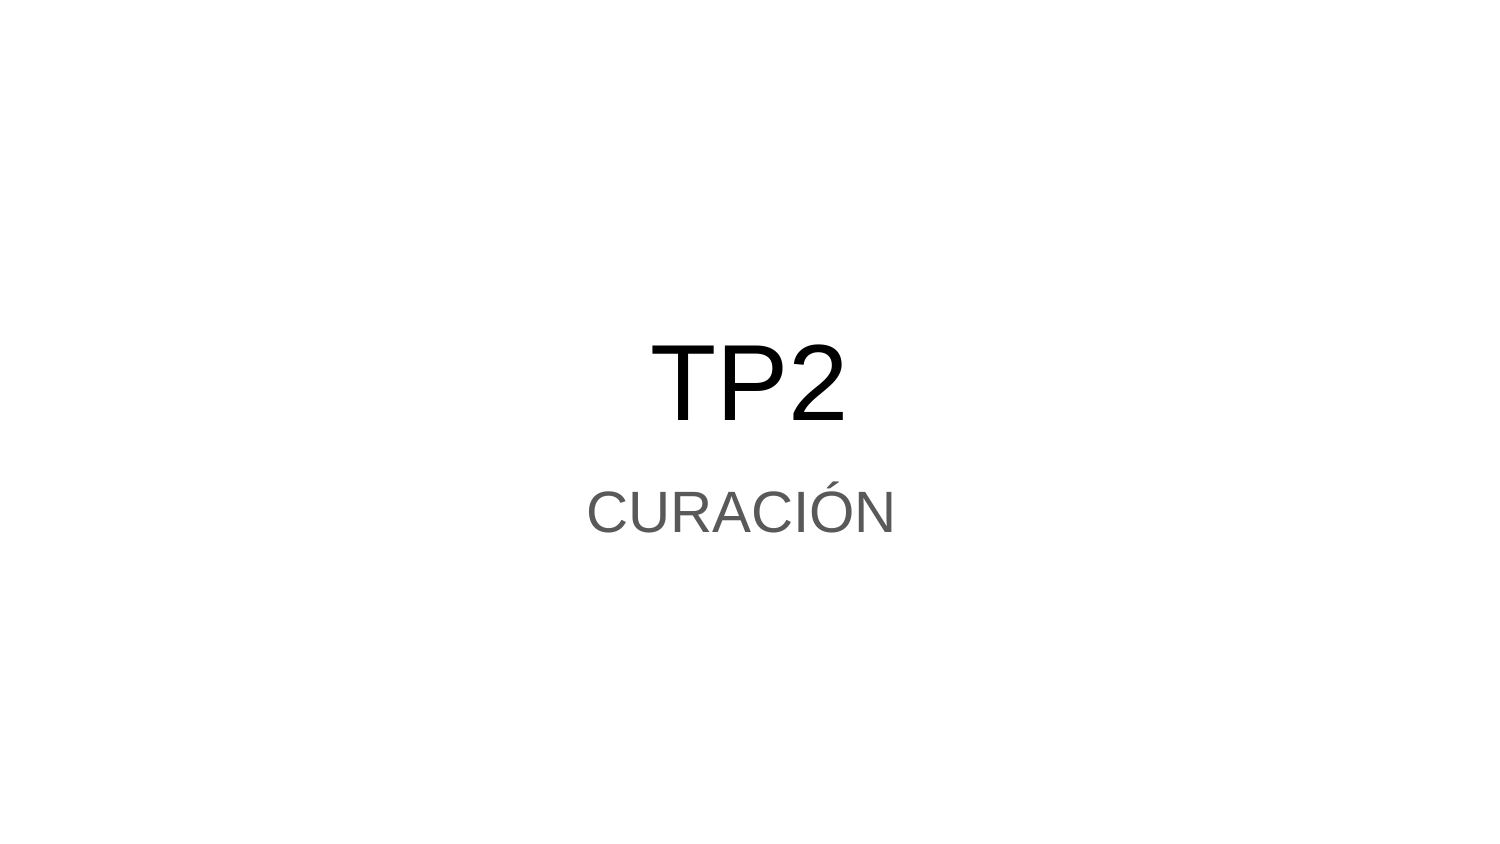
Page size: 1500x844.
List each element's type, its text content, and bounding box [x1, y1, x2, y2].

subtitle CURACIÓN [51, 464, 1449, 595]
title TP2 [51, 122, 1449, 459]
